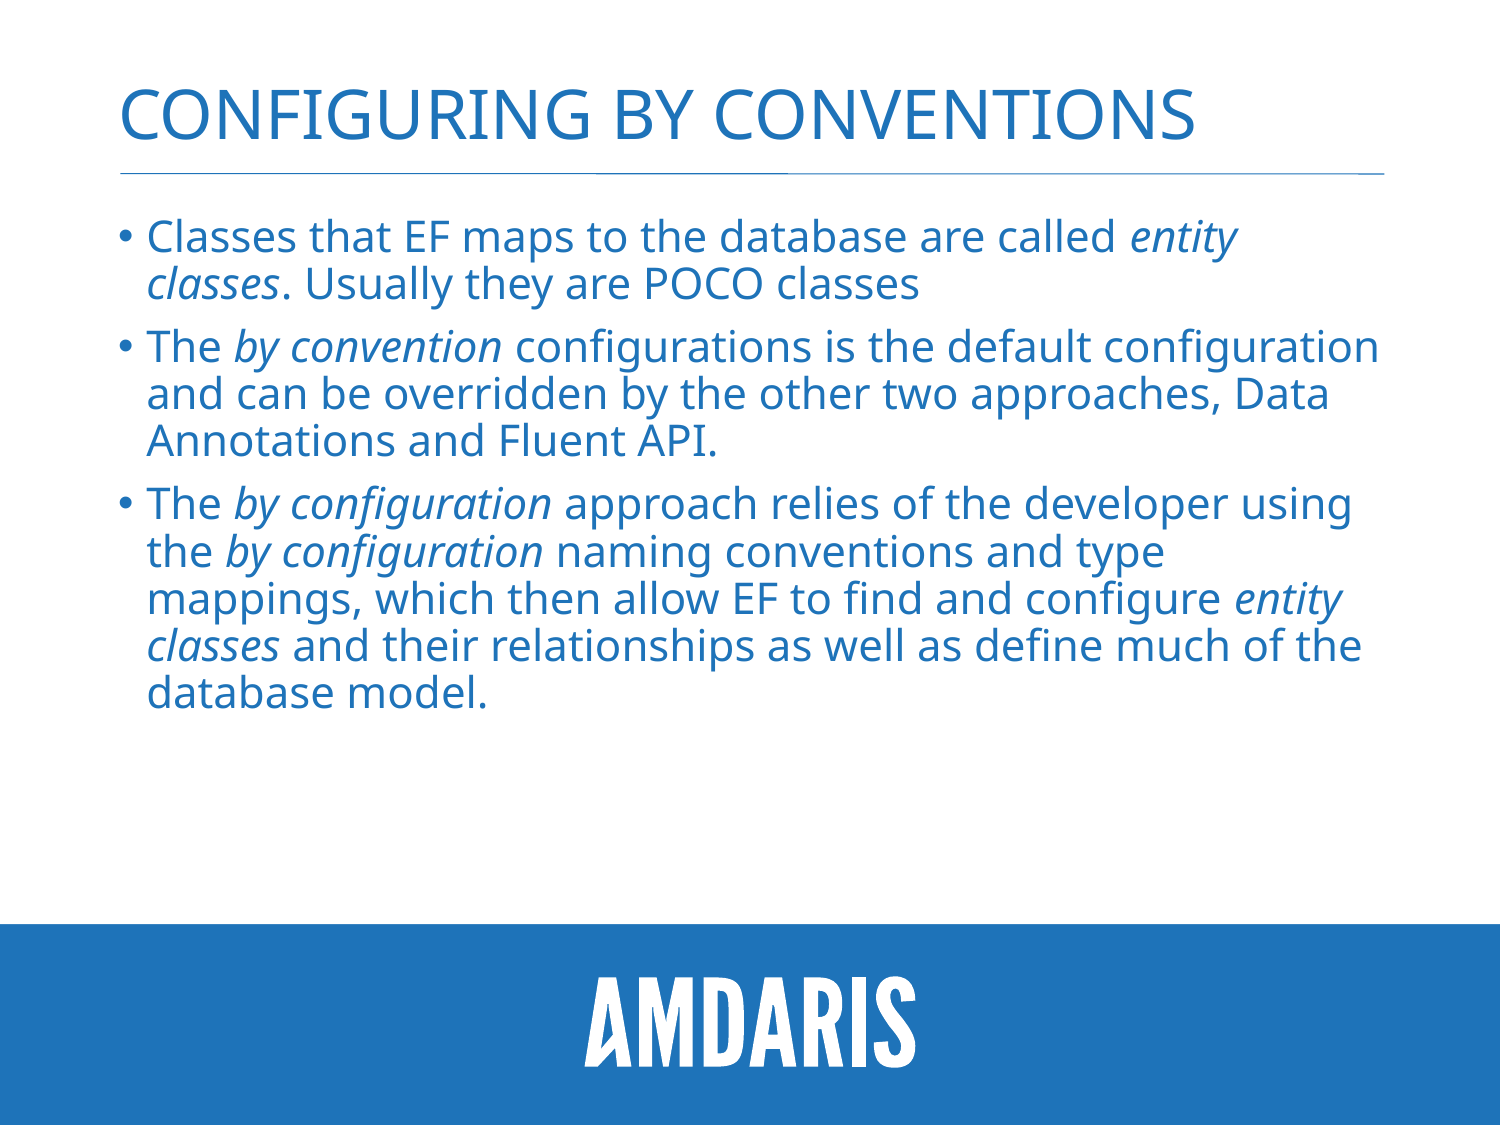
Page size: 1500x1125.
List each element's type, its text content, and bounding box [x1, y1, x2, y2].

list Classes that EF maps to the database are called entity classes. Usually they are POCO classes The by convention configurations is the default configuration and can be overridden by the other two approaches, Data Annotations and Fluent API. The by configuration approach relies of the developer using the by configuration naming conventions and type mappings, which then allow EF to find and configure entity classes and their relationships as well as define much of the database model. [103, 206, 1397, 887]
title Configuring by conventions [103, 59, 1397, 175]
